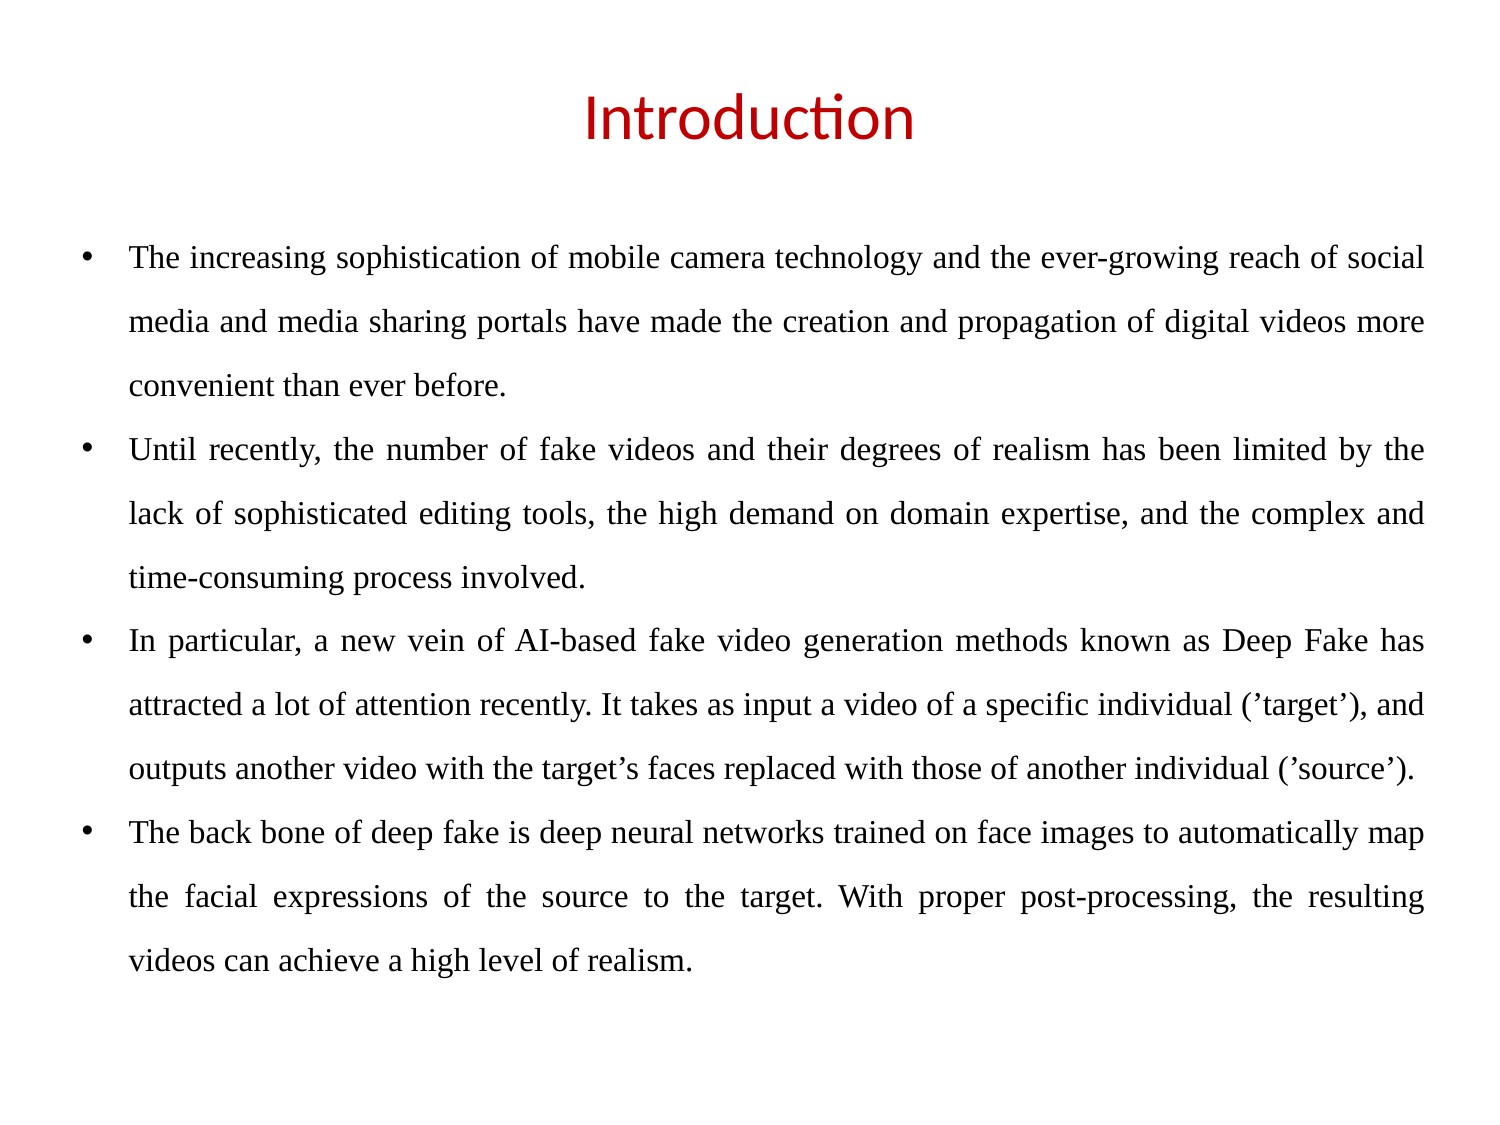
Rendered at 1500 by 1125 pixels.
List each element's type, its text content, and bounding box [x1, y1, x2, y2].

text_box The increasing sophistication of mobile camera technology and the ever-growing reach of social media and media sharing portals have made the creation and propagation of digital videos more convenient than ever before. Until recently, the number of fake videos and their degrees of realism has been limited by the lack of sophisticated editing tools, the high demand on domain expertise, and the complex and time-consuming process involved. In particular, a new vein of AI-based fake video generation methods known as Deep Fake has attracted a lot of attention recently. It takes as input a video of a specific individual (’target’), and outputs another video with the target’s faces replaced with those of another individual (’source’). The back bone of deep fake is deep neural networks trained on face images to automatically map the facial expressions of the source to the target. With proper post-processing, the resulting videos can achieve a high level of realism. [66, 0, 1443, 986]
